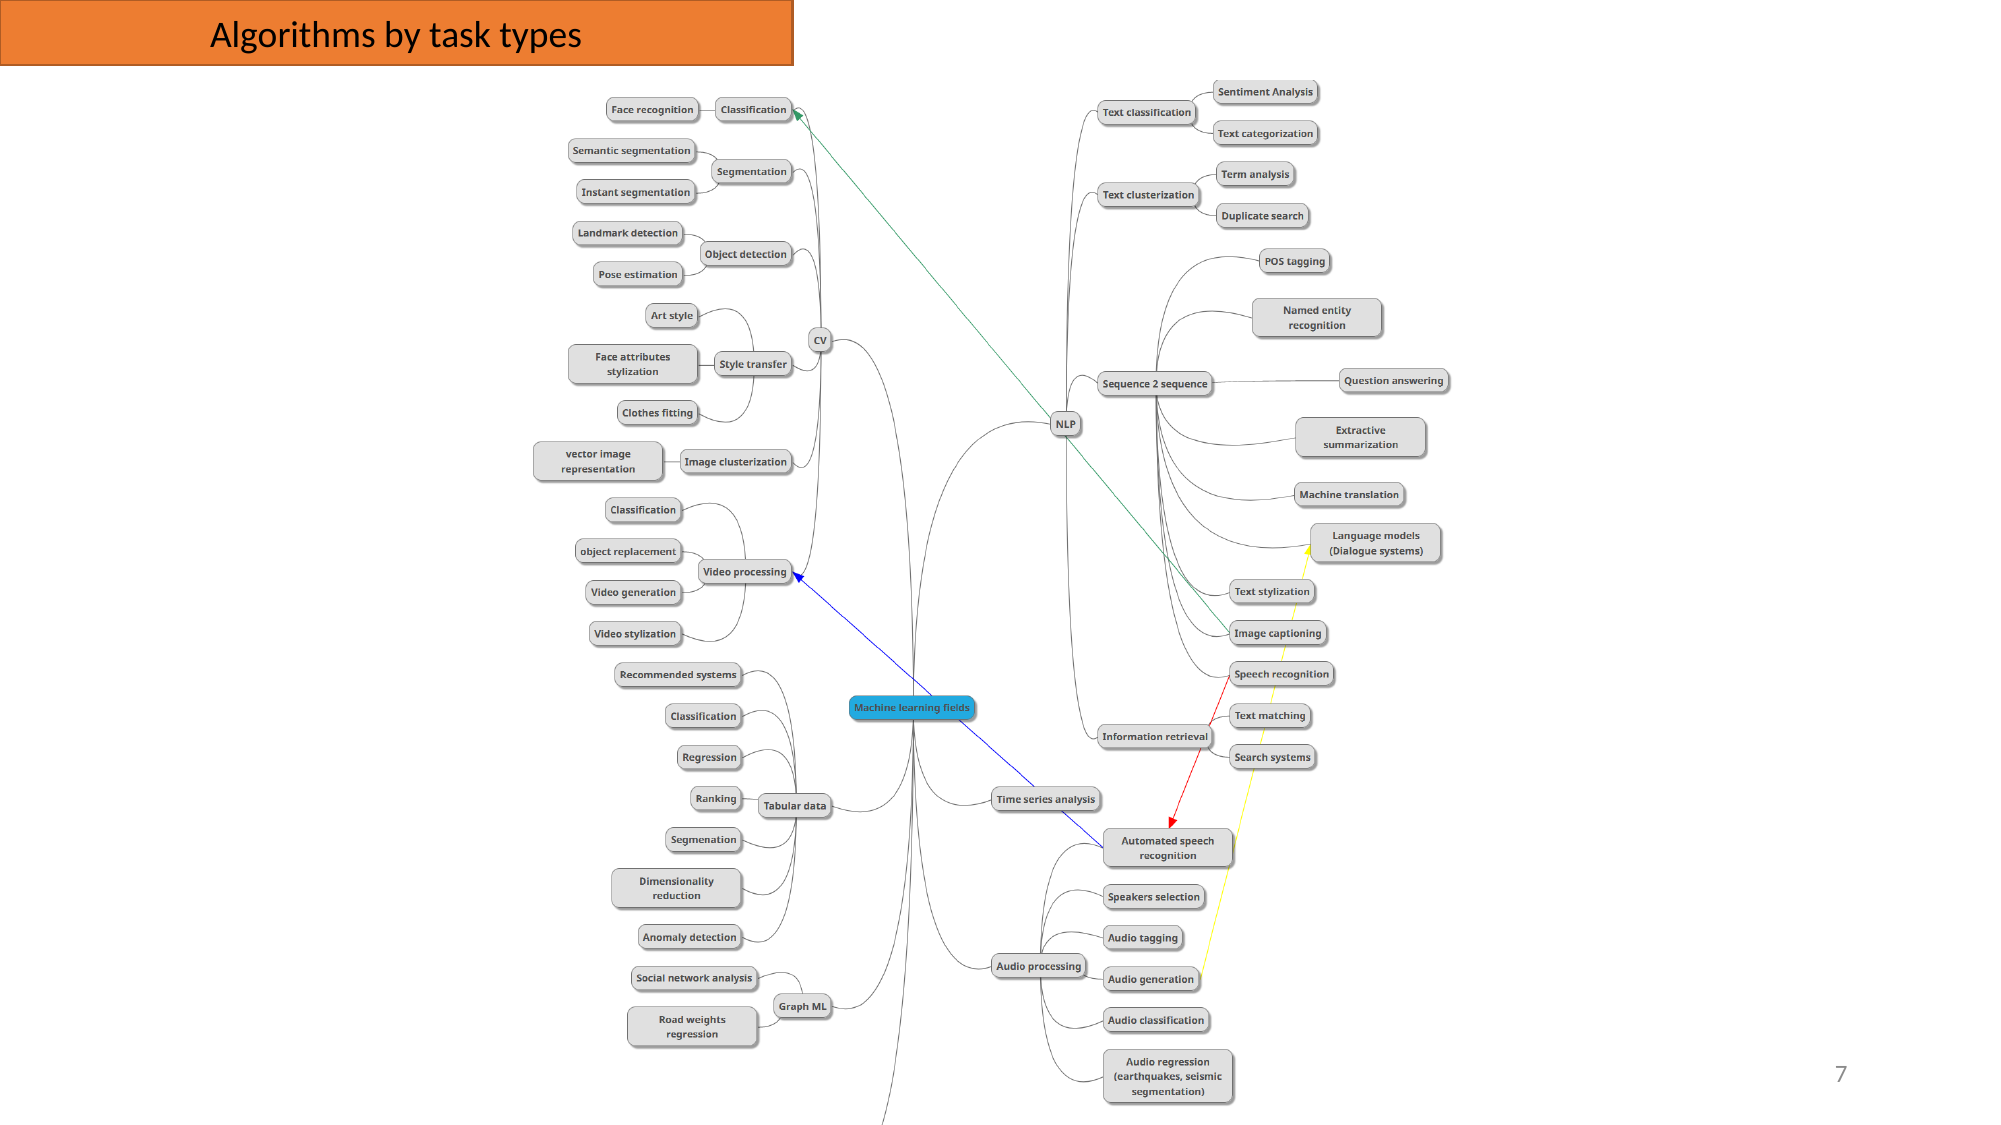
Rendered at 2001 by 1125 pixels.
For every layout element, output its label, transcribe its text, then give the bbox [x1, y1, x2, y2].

text_box Algorithms by task types [0, 0, 794, 66]
picture [518, 80, 1460, 1125]
slide_number 7 [1460, 1042, 1863, 1103]
